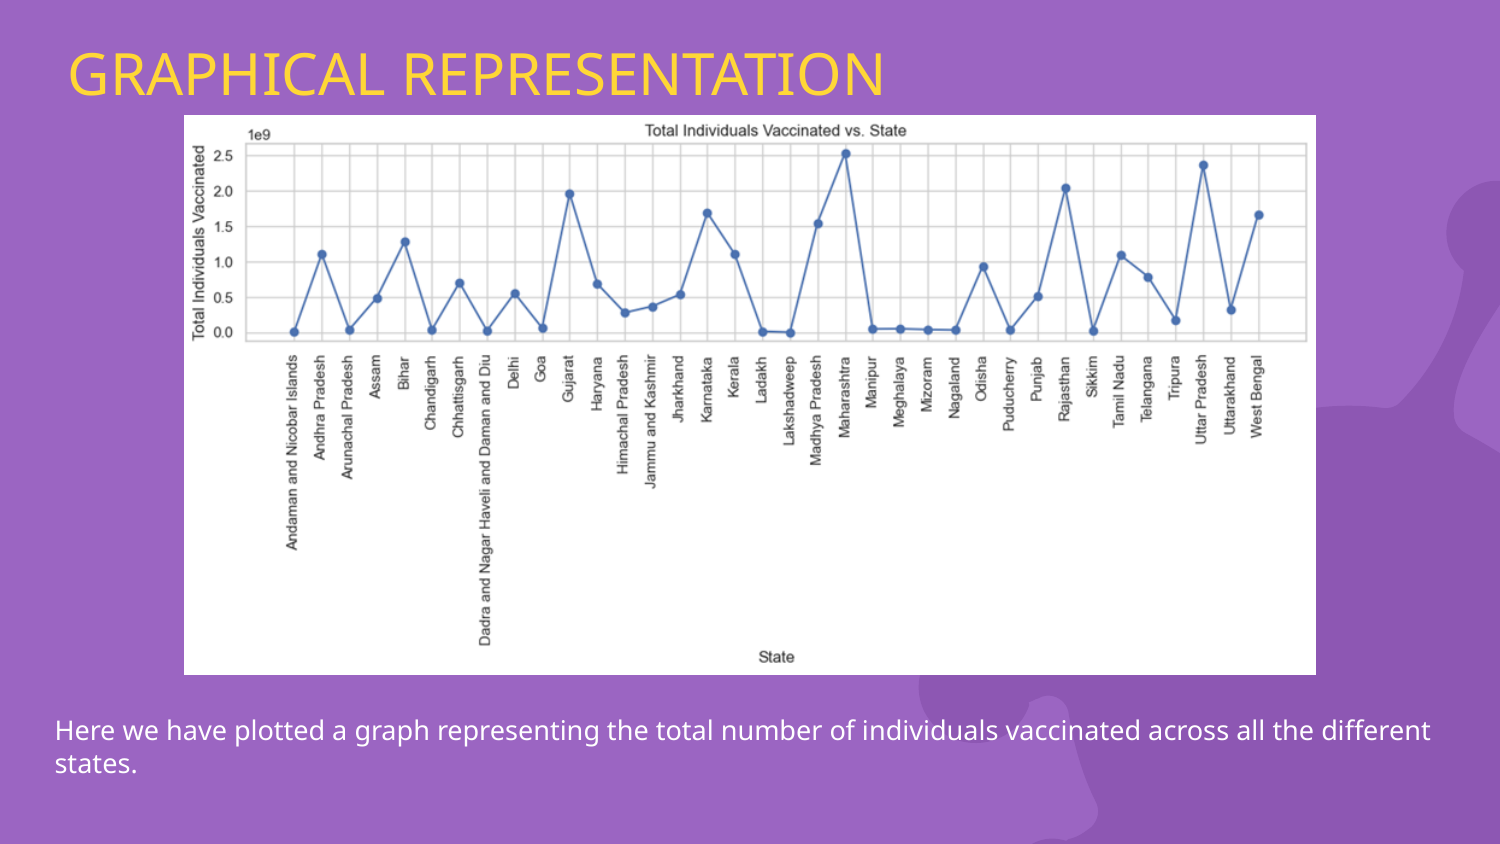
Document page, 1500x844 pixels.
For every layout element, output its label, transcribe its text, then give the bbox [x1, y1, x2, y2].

title GRAPHICAL REPRESENTATION [52, 22, 1319, 100]
text_box Here we have plotted a graph representing the total number of individuals vaccinated across all the different states. [39, 698, 1500, 794]
picture [183, 115, 1317, 675]
